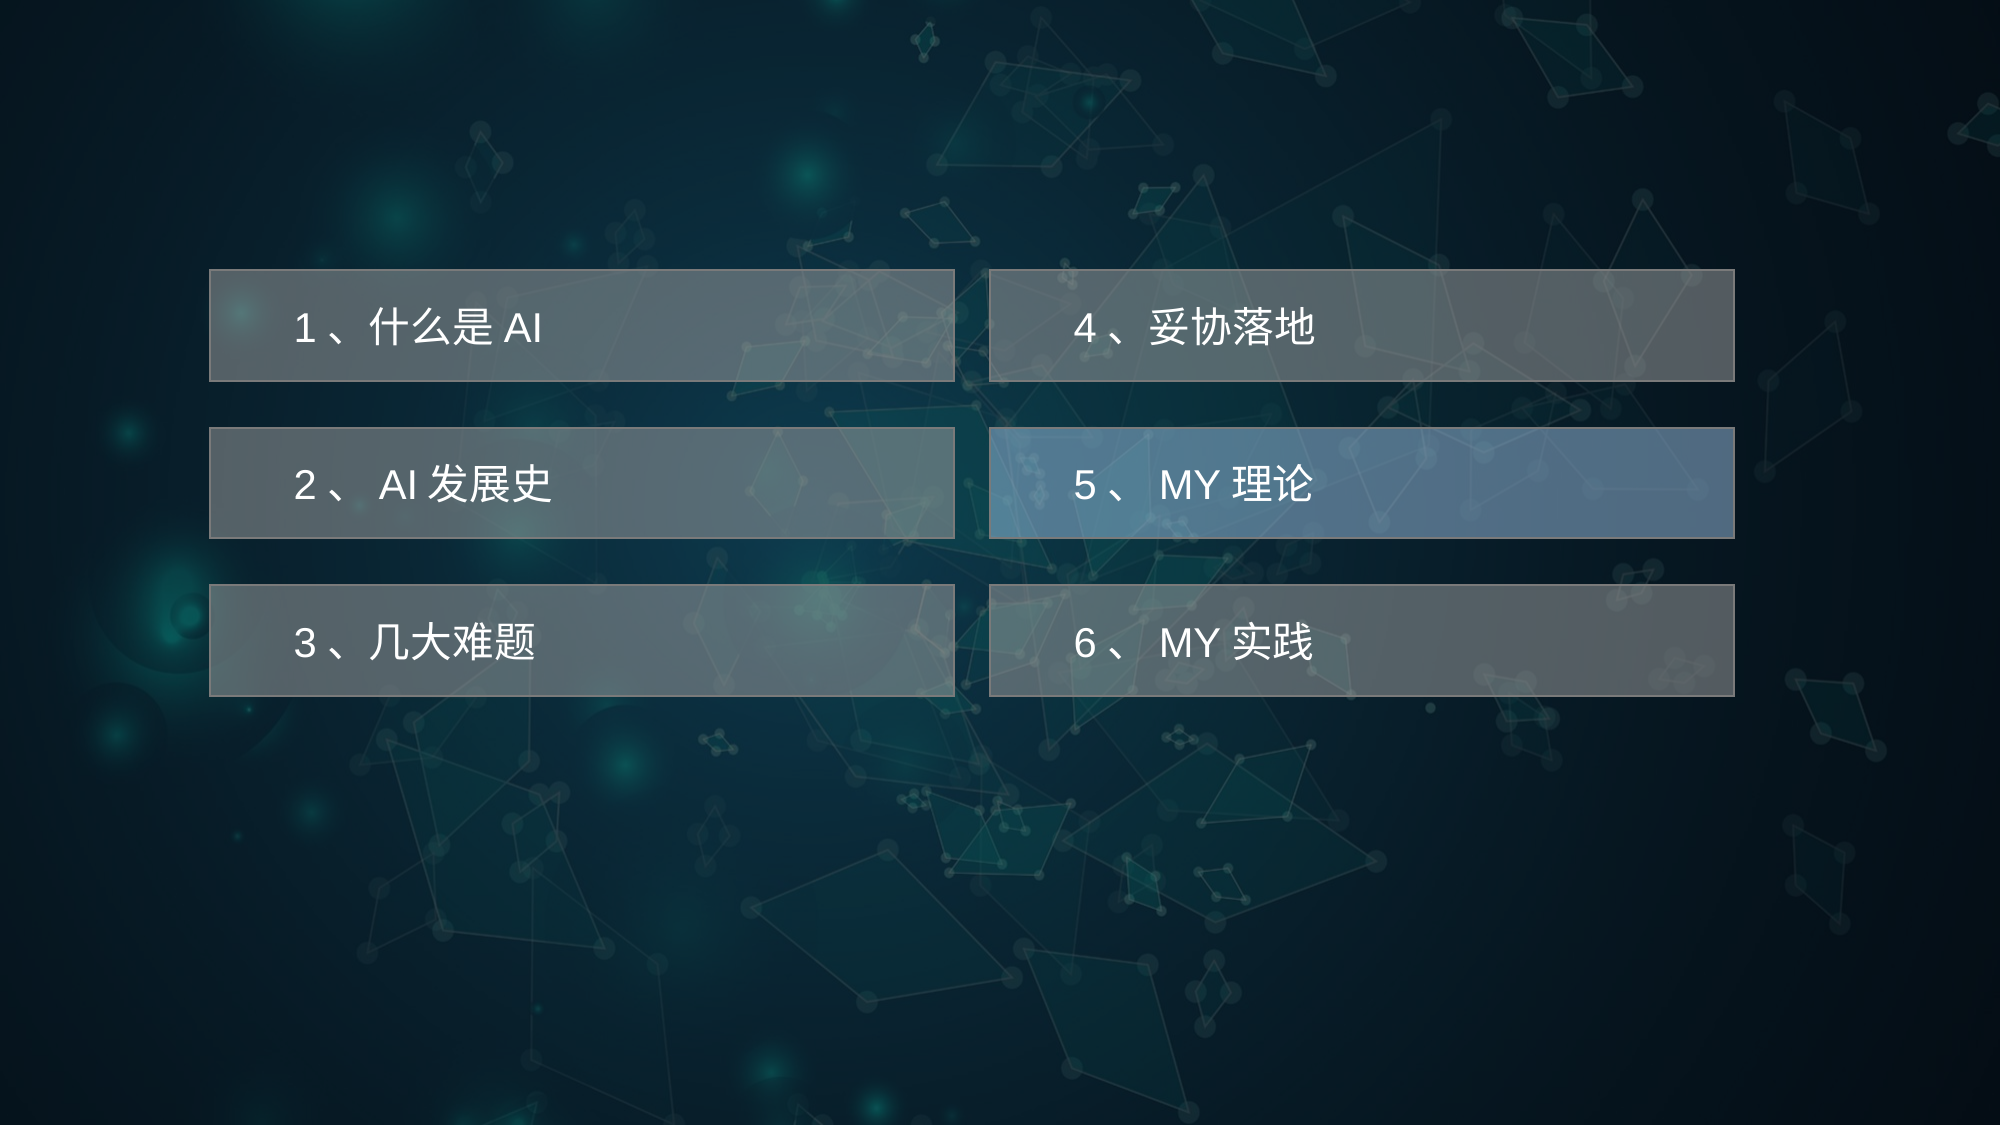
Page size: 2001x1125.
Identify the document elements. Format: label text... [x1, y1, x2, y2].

text_box 1、什么是AI [209, 269, 955, 382]
picture [0, 0, 2000, 1125]
text_box 4、妥协落地 [989, 269, 1735, 382]
text_box 3、几大难题 [209, 584, 955, 697]
text_box 6、MY实践 [989, 584, 1735, 697]
text_box 2、AI发展史 [209, 427, 955, 539]
text_box 5、MY理论 [989, 427, 1735, 539]
